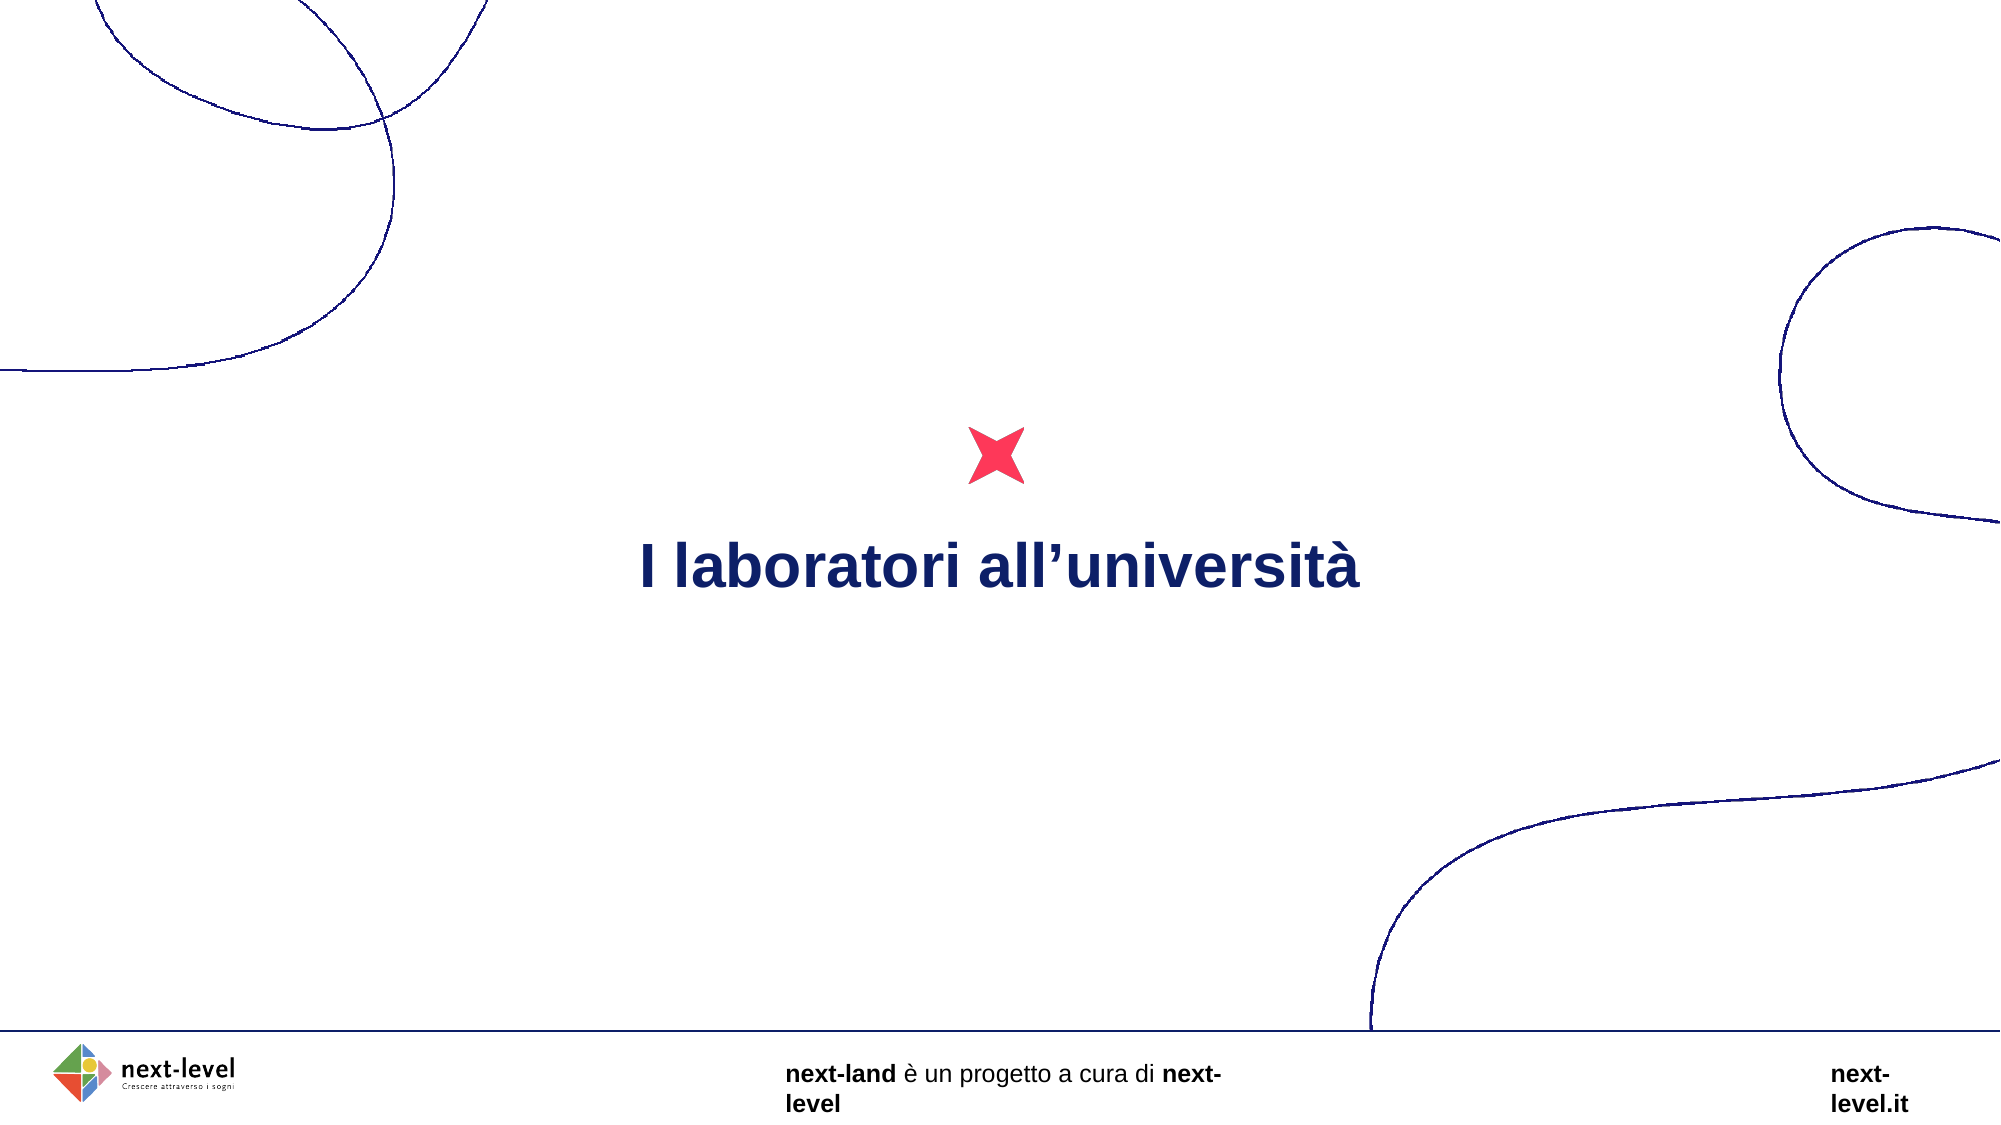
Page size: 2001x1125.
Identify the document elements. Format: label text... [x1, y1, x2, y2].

picture [53, 1044, 235, 1102]
picture [1368, 226, 2000, 1031]
picture [0, 0, 1024, 484]
text_box next-land è un progetto a cura di next-level [770, 1049, 1254, 1113]
text_box next-level.it [1815, 1049, 1970, 1113]
text_box I laboratori all’università [265, 517, 1363, 607]
